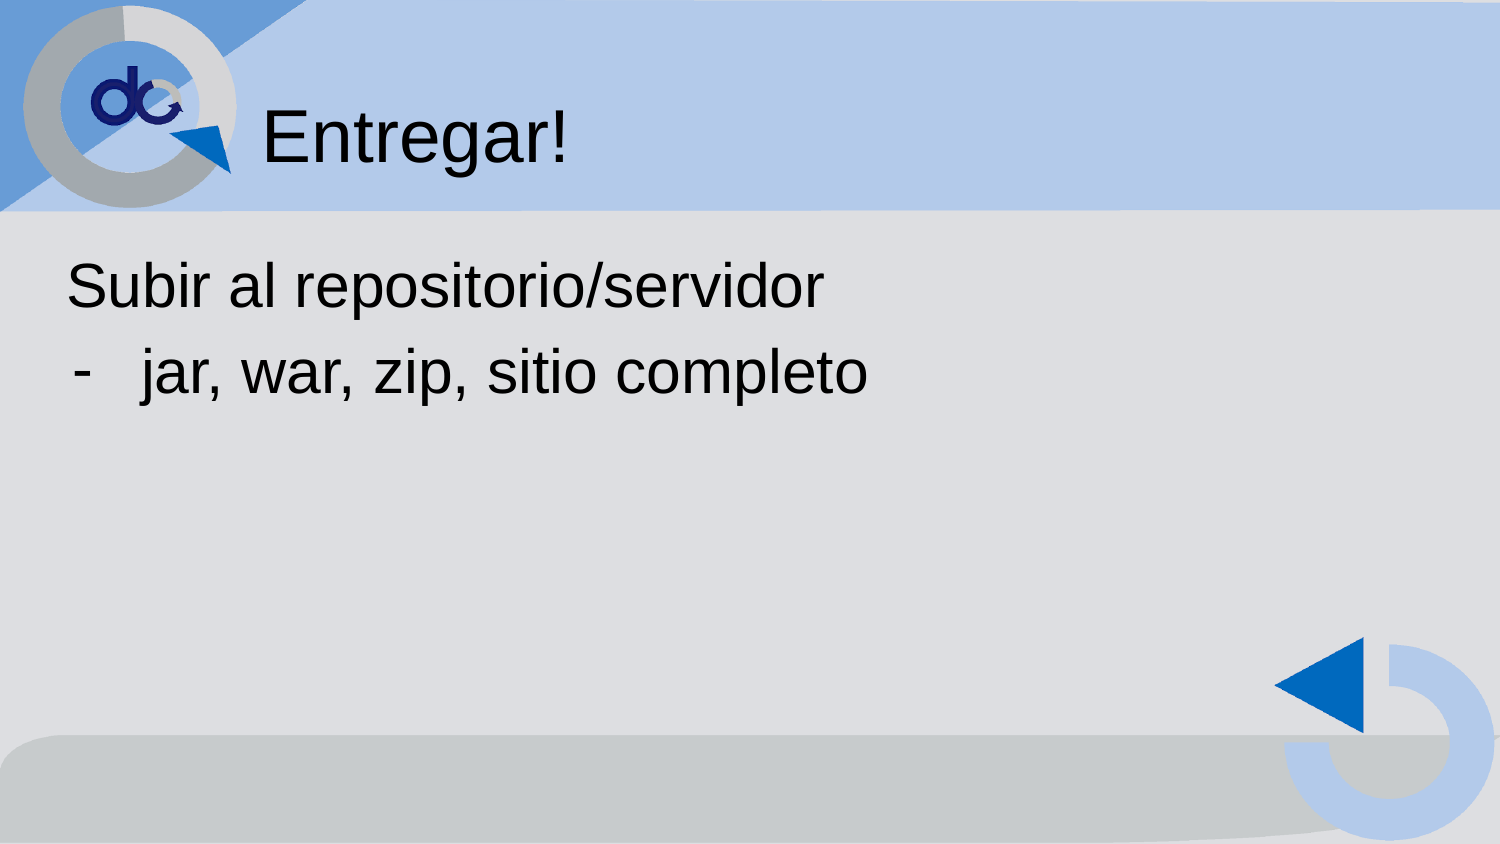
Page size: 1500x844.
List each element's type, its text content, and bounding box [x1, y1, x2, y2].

picture [0, 0, 1500, 844]
list Subir al repositorio/servidor jar, war, zip, sitio completo [51, 218, 1449, 730]
title Entregar! [246, 72, 1449, 167]
